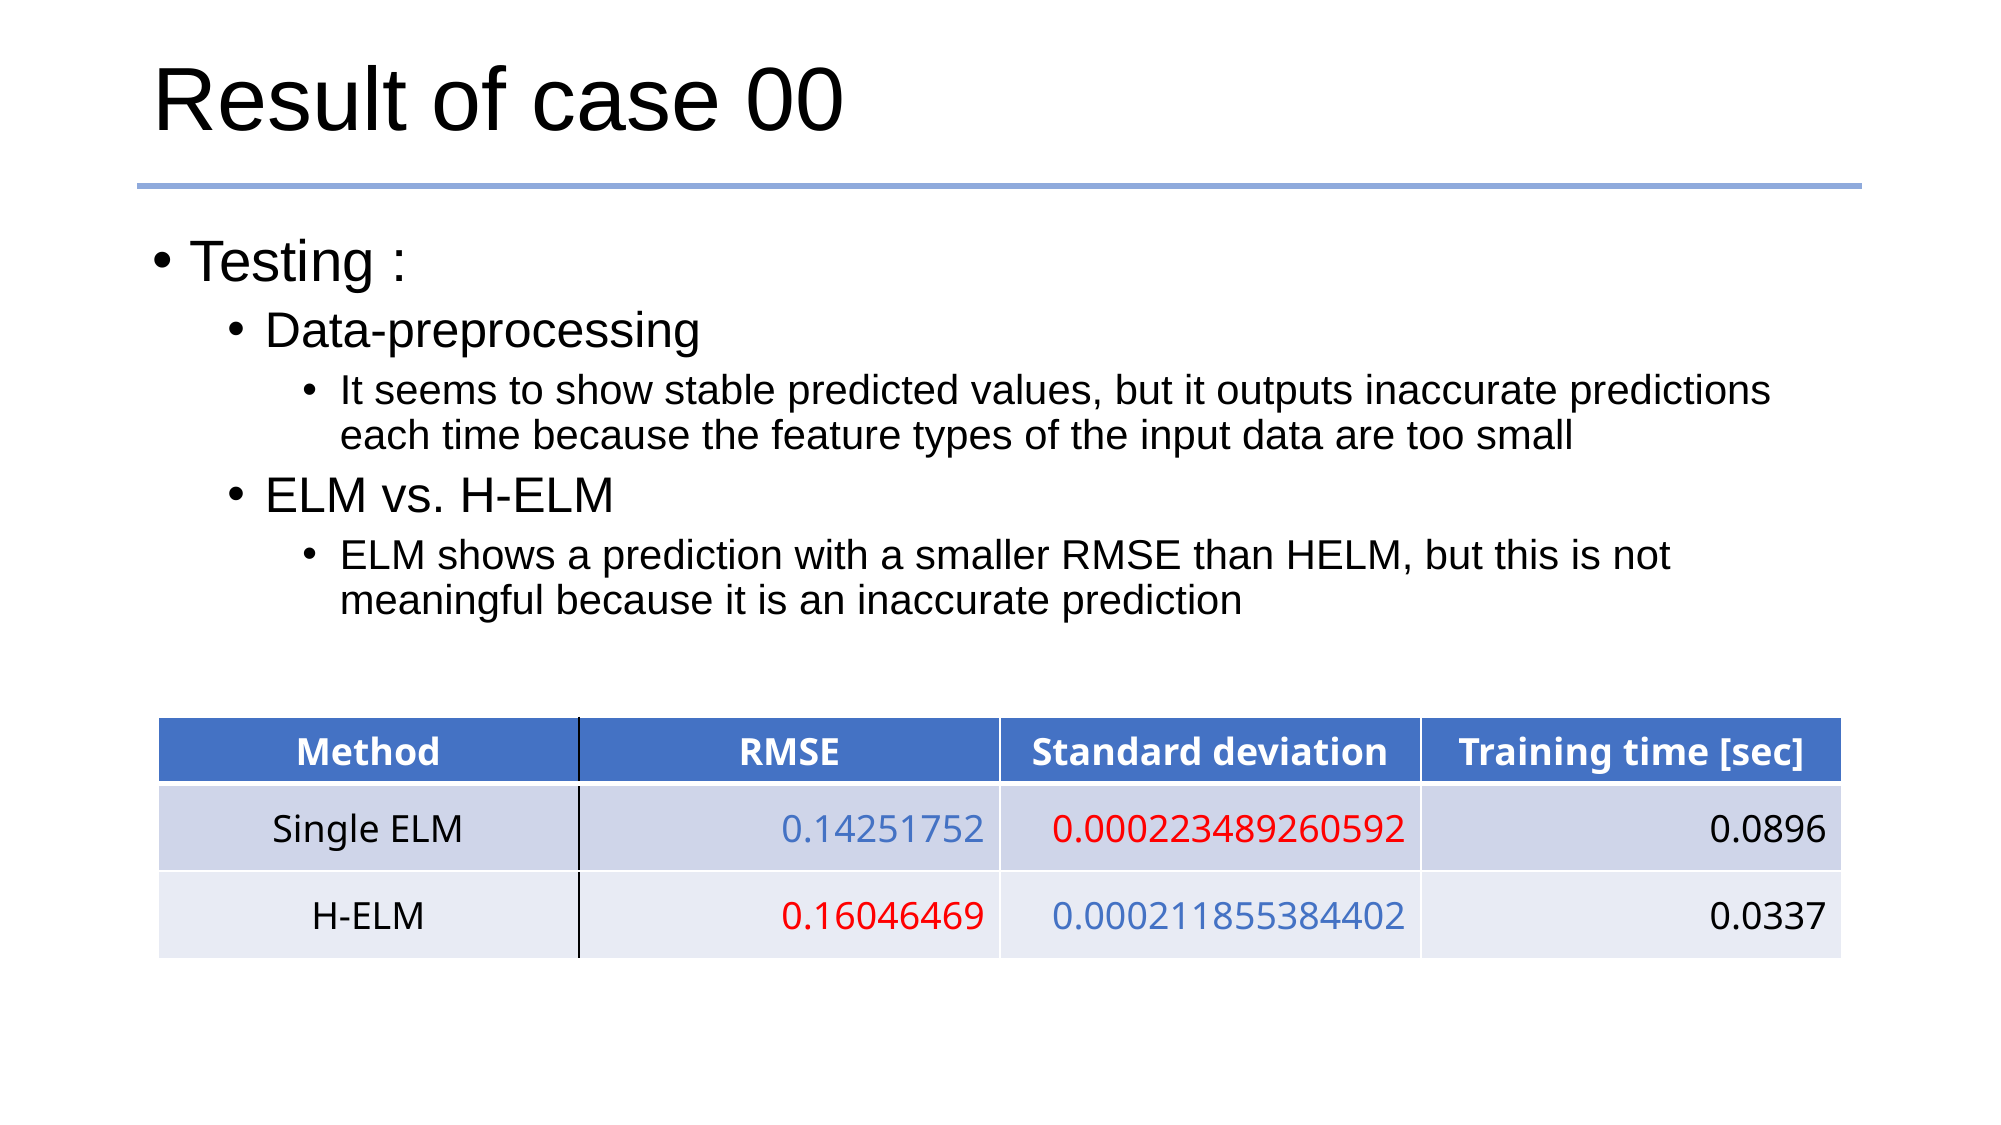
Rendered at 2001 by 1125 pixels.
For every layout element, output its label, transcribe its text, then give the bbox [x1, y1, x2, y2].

table_cell 0.0896 [1422, 786, 1841, 870]
table_cell 0.0337 [1422, 872, 1841, 958]
table_cell 0.16046469 [580, 872, 999, 958]
table_header Training time [sec] [1422, 718, 1841, 781]
table_header RMSE [580, 718, 999, 781]
table_header Method [159, 718, 578, 781]
table_cell H-ELM [159, 872, 578, 958]
table_cell 0.14251752 [580, 786, 999, 870]
title Result of case 00 [137, 44, 1863, 158]
table_cell 0.000223489260592 [1001, 786, 1420, 870]
table_cell Single ELM [159, 786, 578, 870]
table_header Standard deviation [1001, 718, 1420, 781]
list Testing : Data-preprocessing It seems to show stable predicted values, but it outputs inaccurate predictions each time because the feature types of the input data are too small ELM vs. H-ELM ELM shows a prediction with a smaller RMSE than HELM, but this is not meaningful because it is an inaccurate prediction [137, 223, 1863, 1091]
table_cell 0.000211855384402 [1001, 872, 1420, 958]
